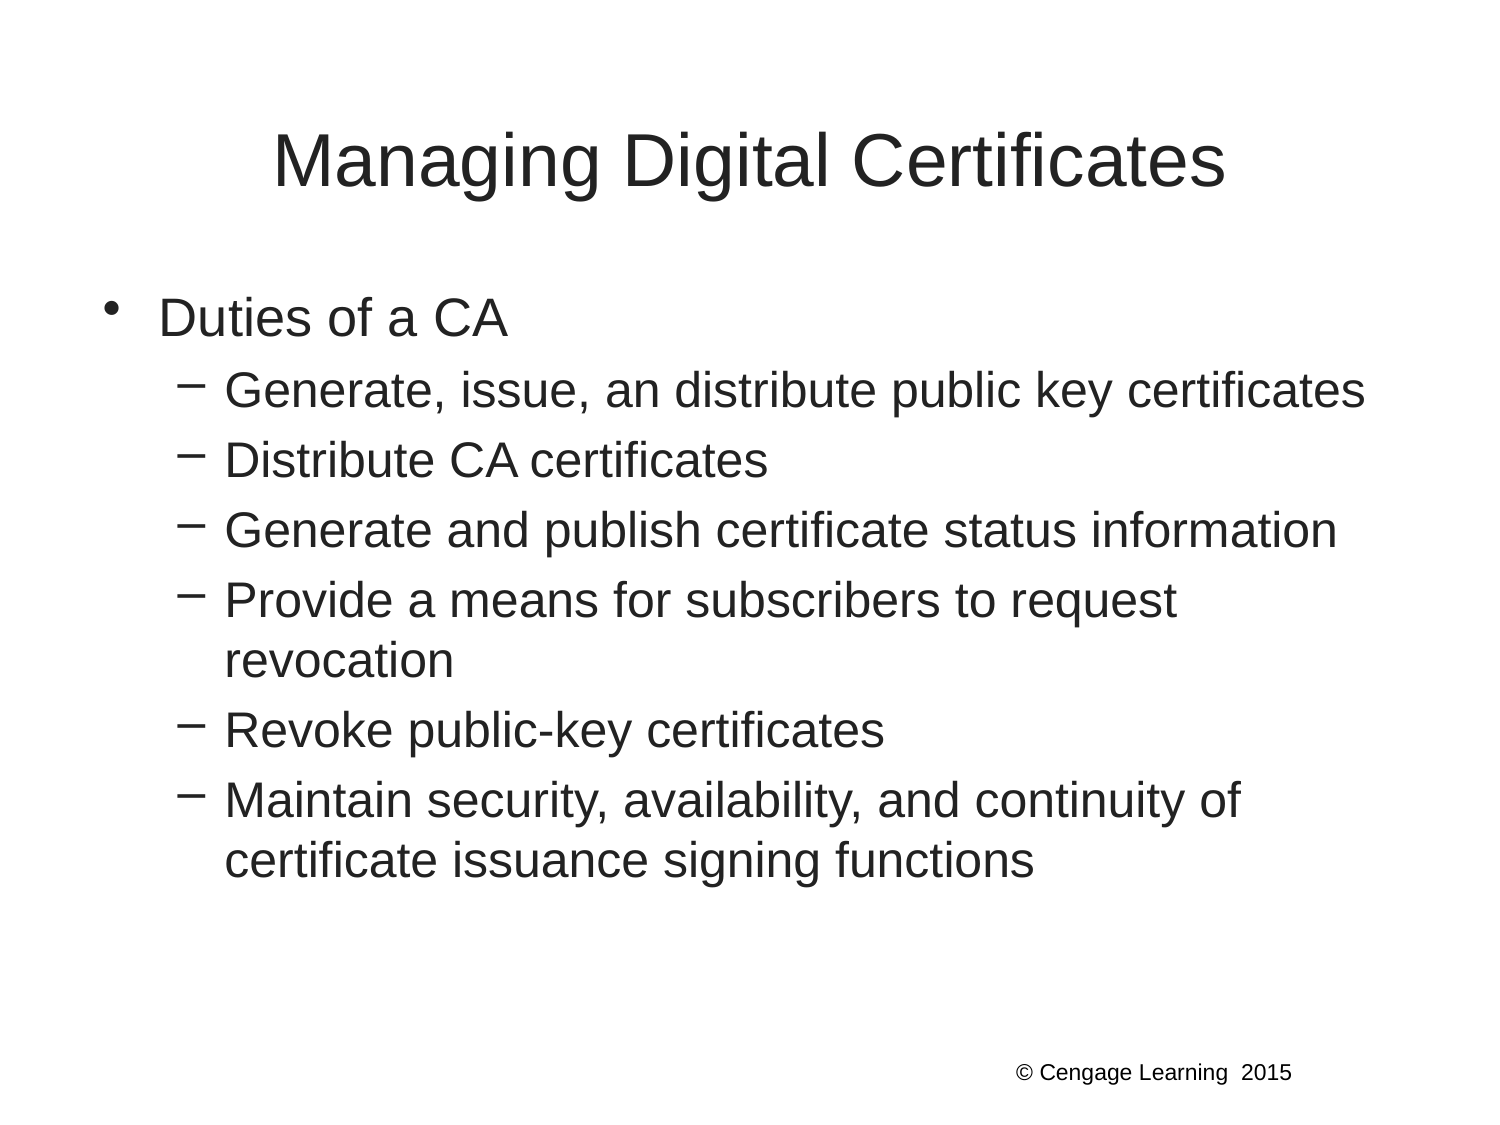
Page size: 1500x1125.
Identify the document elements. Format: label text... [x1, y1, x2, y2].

list Duties of a CA Generate, issue, an distribute public key certificates Distribute CA certificates Generate and publish certificate status information Provide a means for subscribers to request revocation Revoke public-key certificates Maintain security, availability, and continuity of certificate issuance signing functions [87, 275, 1413, 1025]
title Managing Digital Certificates [87, 62, 1413, 250]
